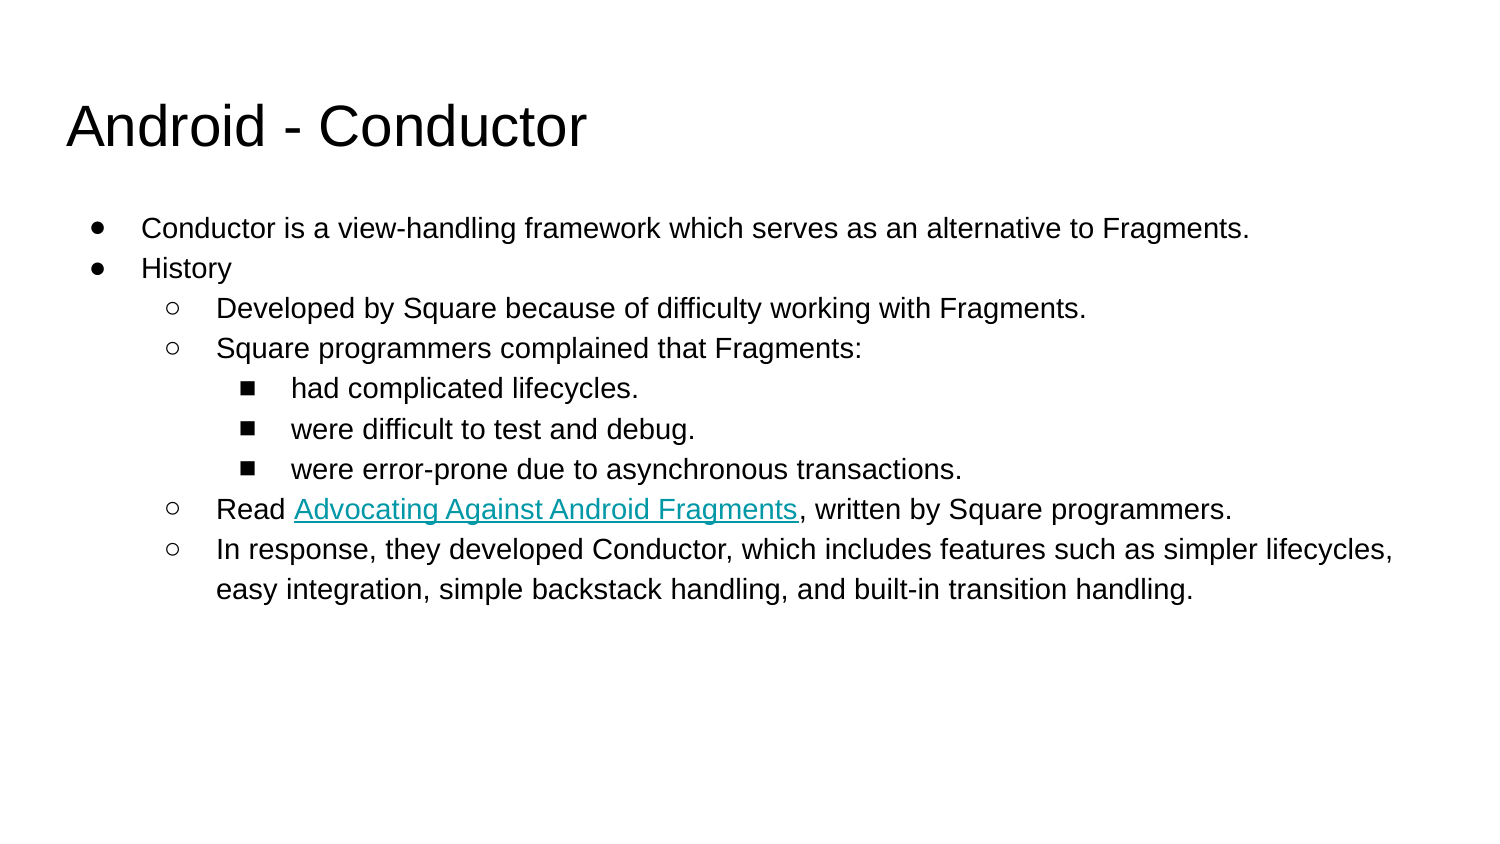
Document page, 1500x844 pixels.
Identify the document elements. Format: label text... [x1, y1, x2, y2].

list Conductor is a view-handling framework which serves as an alternative to Fragments. History Developed by Square because of difficulty working with Fragments. Square programmers complained that Fragments: had complicated lifecycles. were difficult to test and debug. were error-prone due to asynchronous transactions. Read Advocating Against Android Fragments, written by Square programmers. In response, they developed Conductor, which includes features such as simpler lifecycles, easy integration, simple backstack handling, and built-in transition handling. [51, 189, 1449, 750]
title Android - Conductor [51, 72, 1449, 167]
